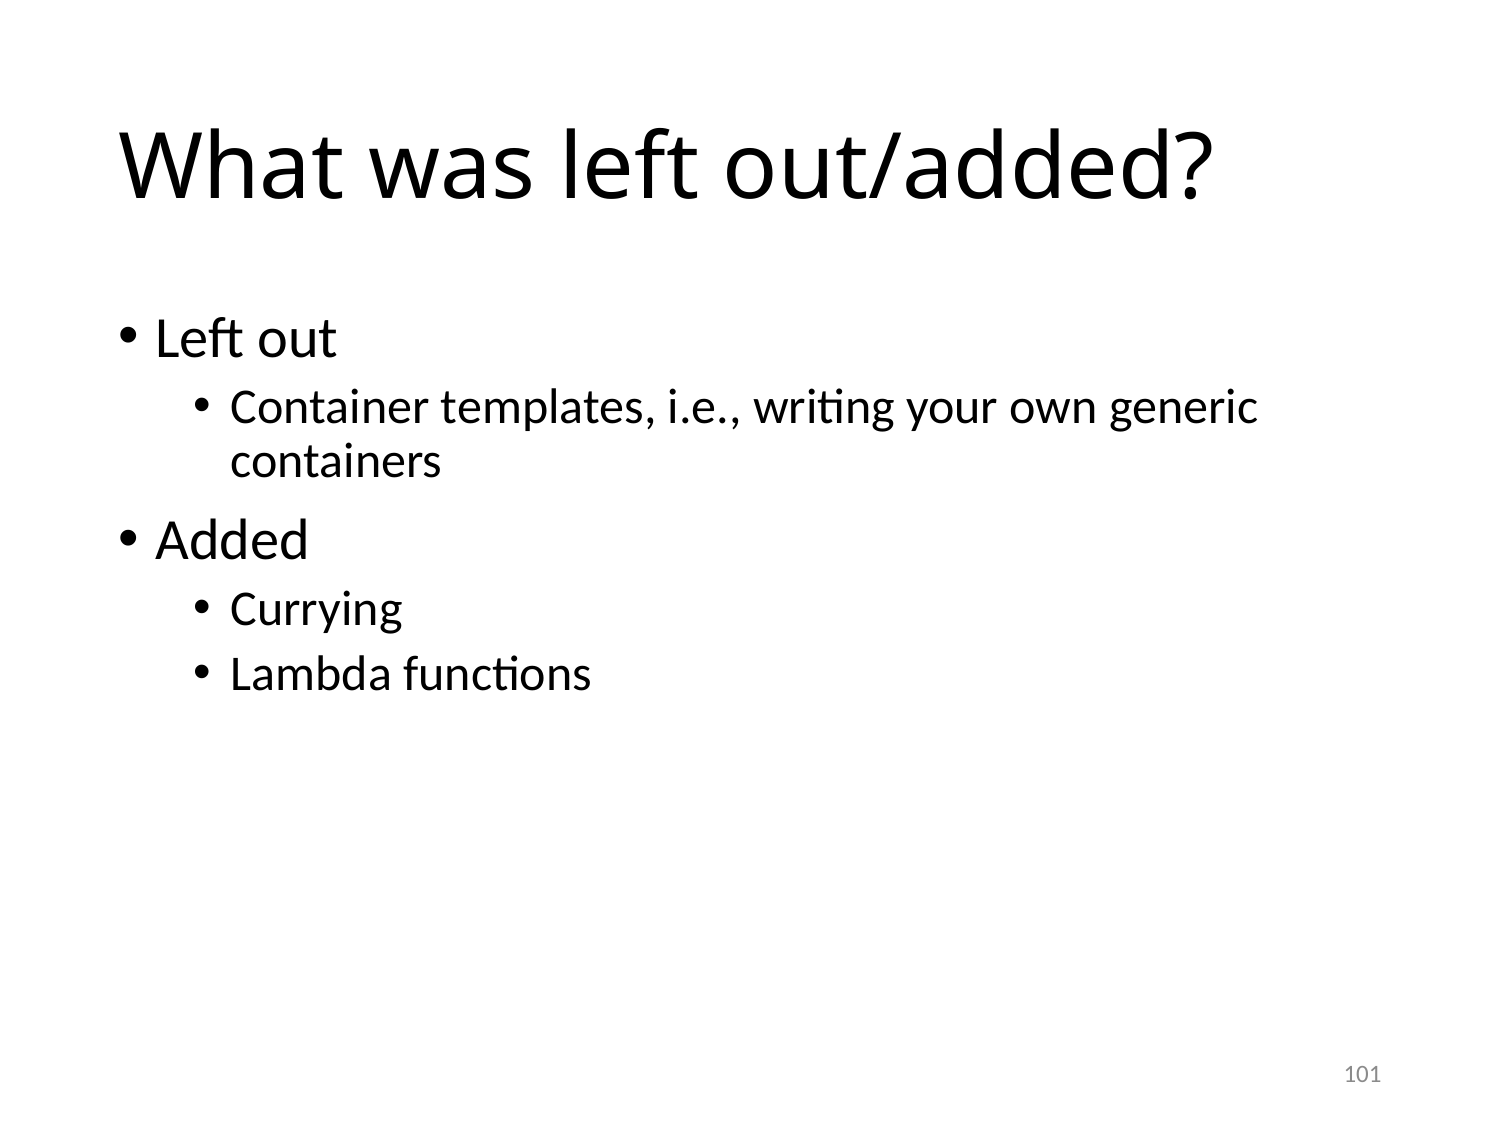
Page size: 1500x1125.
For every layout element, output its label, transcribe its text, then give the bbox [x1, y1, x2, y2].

slide_number 101 [1059, 1042, 1397, 1103]
title What was left out/added? [103, 59, 1397, 278]
list Left out Container templates, i.e., writing your own generic containers Added Currying Lambda functions [103, 299, 1397, 1014]
